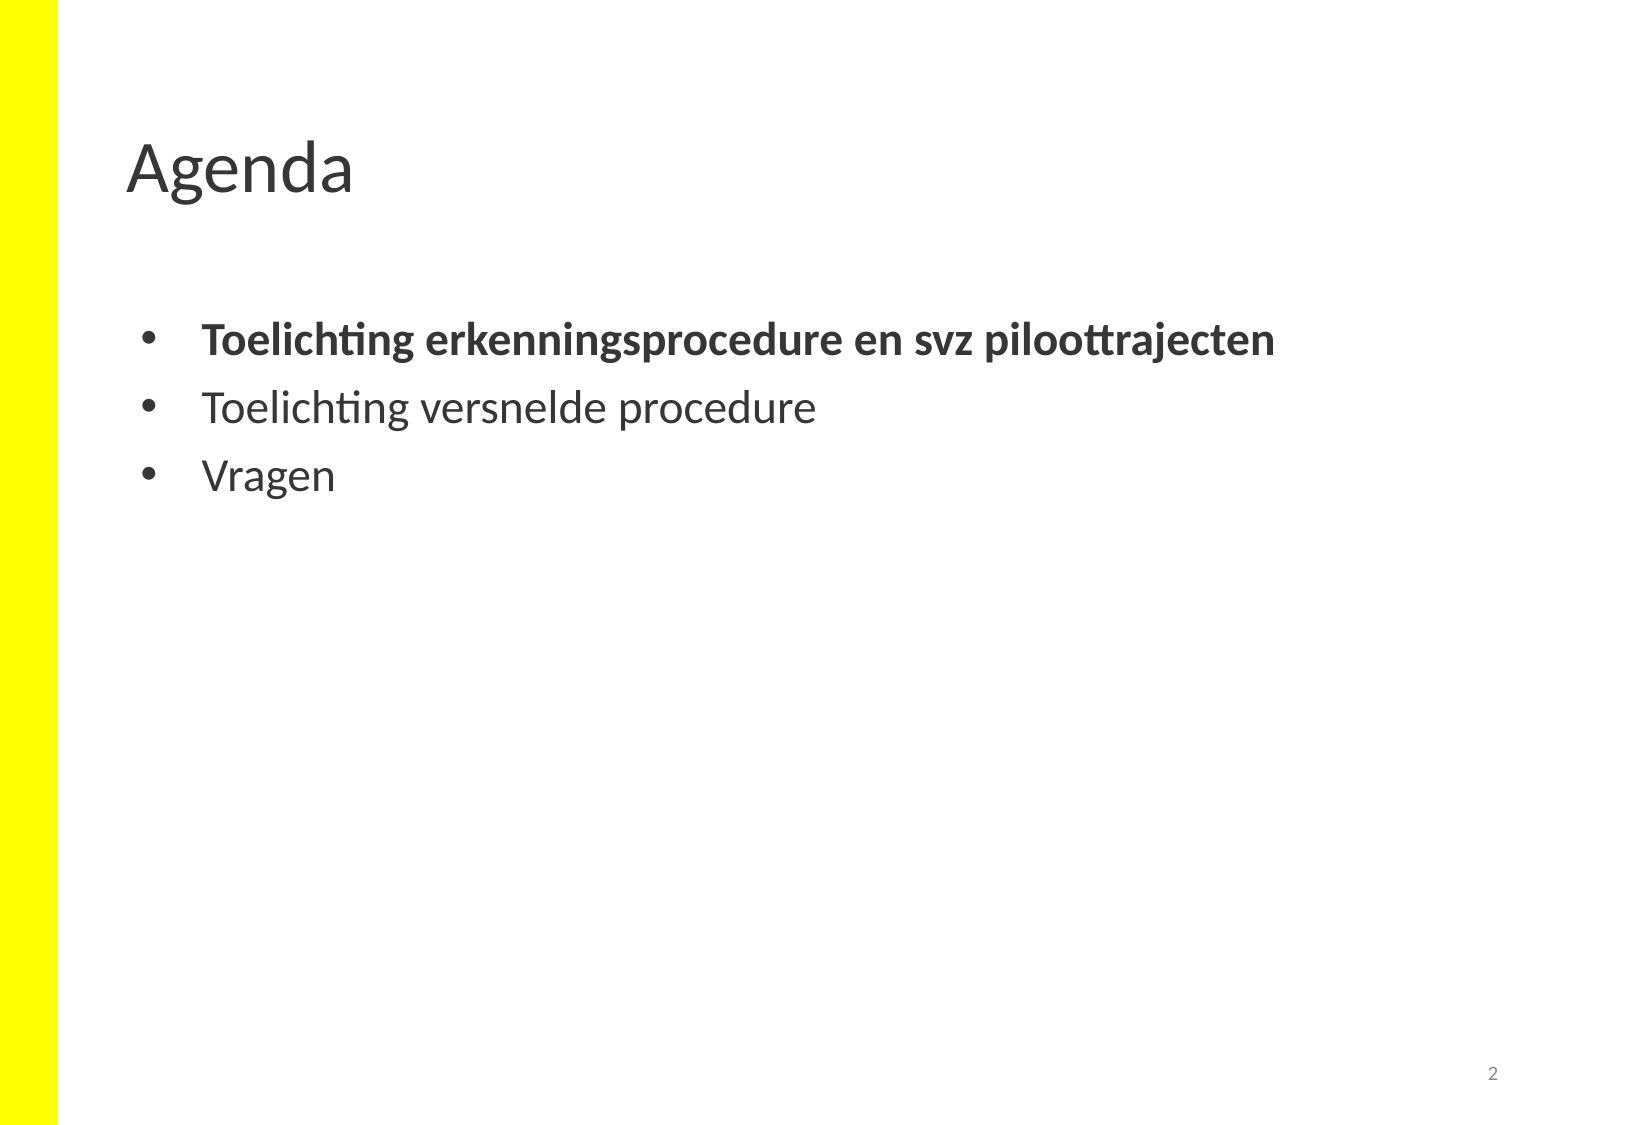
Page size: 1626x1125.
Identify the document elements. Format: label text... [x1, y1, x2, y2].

list Toelichting erkenningsprocedure en svz piloottrajecten Toelichting versnelde procedure Vragen [111, 299, 1514, 1014]
title Agenda [111, 59, 1514, 278]
slide_number 2 [1147, 1042, 1514, 1103]
